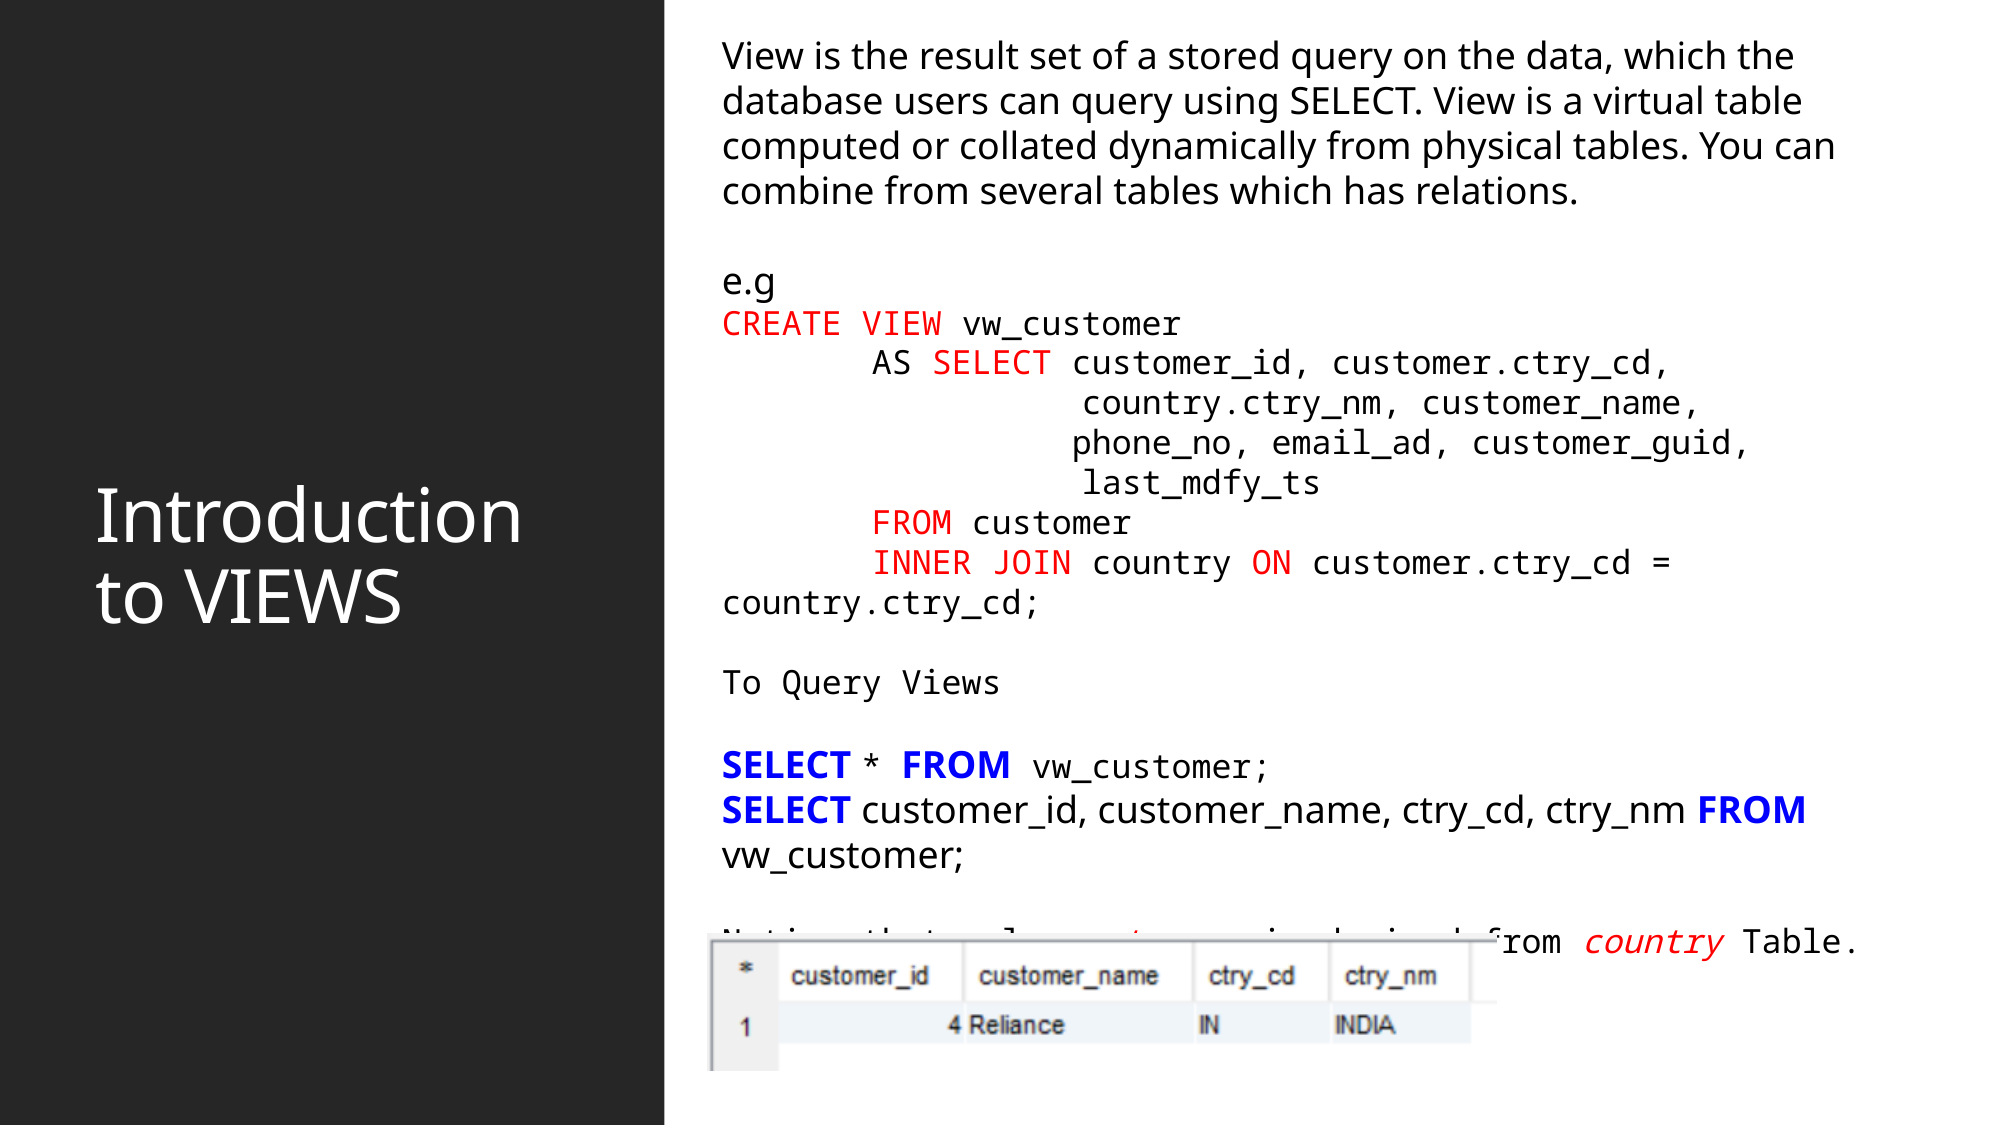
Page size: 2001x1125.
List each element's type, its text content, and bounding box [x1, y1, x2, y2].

picture [706, 932, 1497, 1072]
text_box [666, 0, 2000, 1125]
title Introduction to VIEWS [80, 84, 587, 1032]
text_box View is the result set of a stored query on the data, which the database users can query using SELECT. View is a virtual table computed or collated dynamically from physical tables. You can combine from several tables which has relations. e.g CREATE VIEW vw_customer AS SELECT customer_id, customer.ctry_cd, country.ctry_nm, customer_name, phone_no, email_ad, customer_guid, last_mdfy_ts FROM customer INNER JOIN country ON customer.ctry_cd = country.ctry_cd; To Query Views SELECT * FROM vw_customer; SELECT customer_id, customer_name, ctry_cd, ctry_nm FROM vw_customer; Notice that column ctry_nm is derived from country Table. [707, 24, 1972, 968]
text_box [0, 0, 666, 1125]
